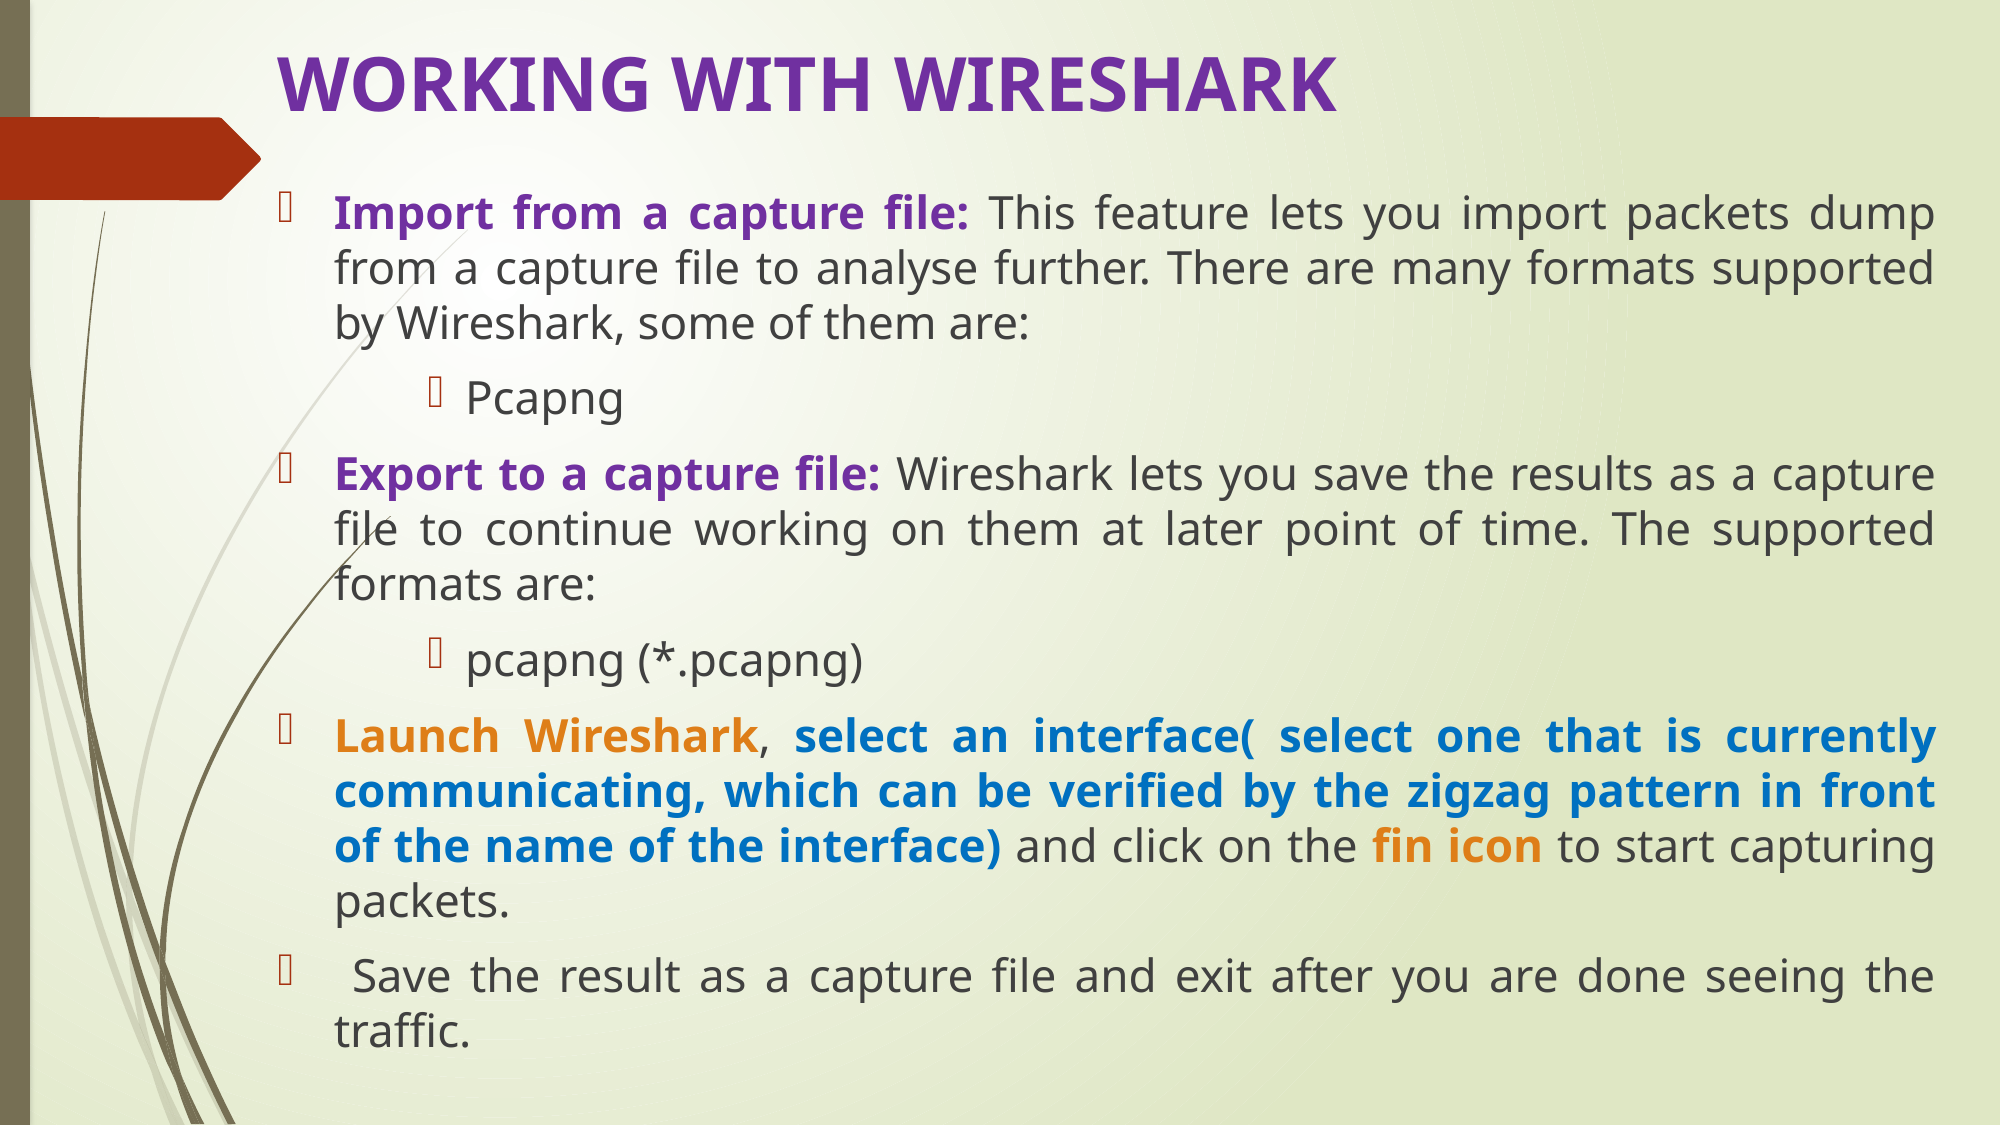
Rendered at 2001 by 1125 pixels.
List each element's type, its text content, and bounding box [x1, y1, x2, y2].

list Import from a capture file: This feature lets you import packets dump from a capture file to analyse further. There are many formats supported by Wireshark, some of them are: Pcapng Export to a capture file: Wireshark lets you save the results as a capture file to continue working on them at later point of time. The supported formats are: pcapng (*.pcapng) Launch Wireshark, select an interface( select one that is currently communicating, which can be verified by the zigzag pattern in front of the name of the interface) and click on the fin icon to start capturing packets. Save the result as a capture file and exit after you are done seeing the traffic. [262, 176, 1952, 1067]
title WORKING WITH WIRESHARK [262, 29, 1725, 176]
